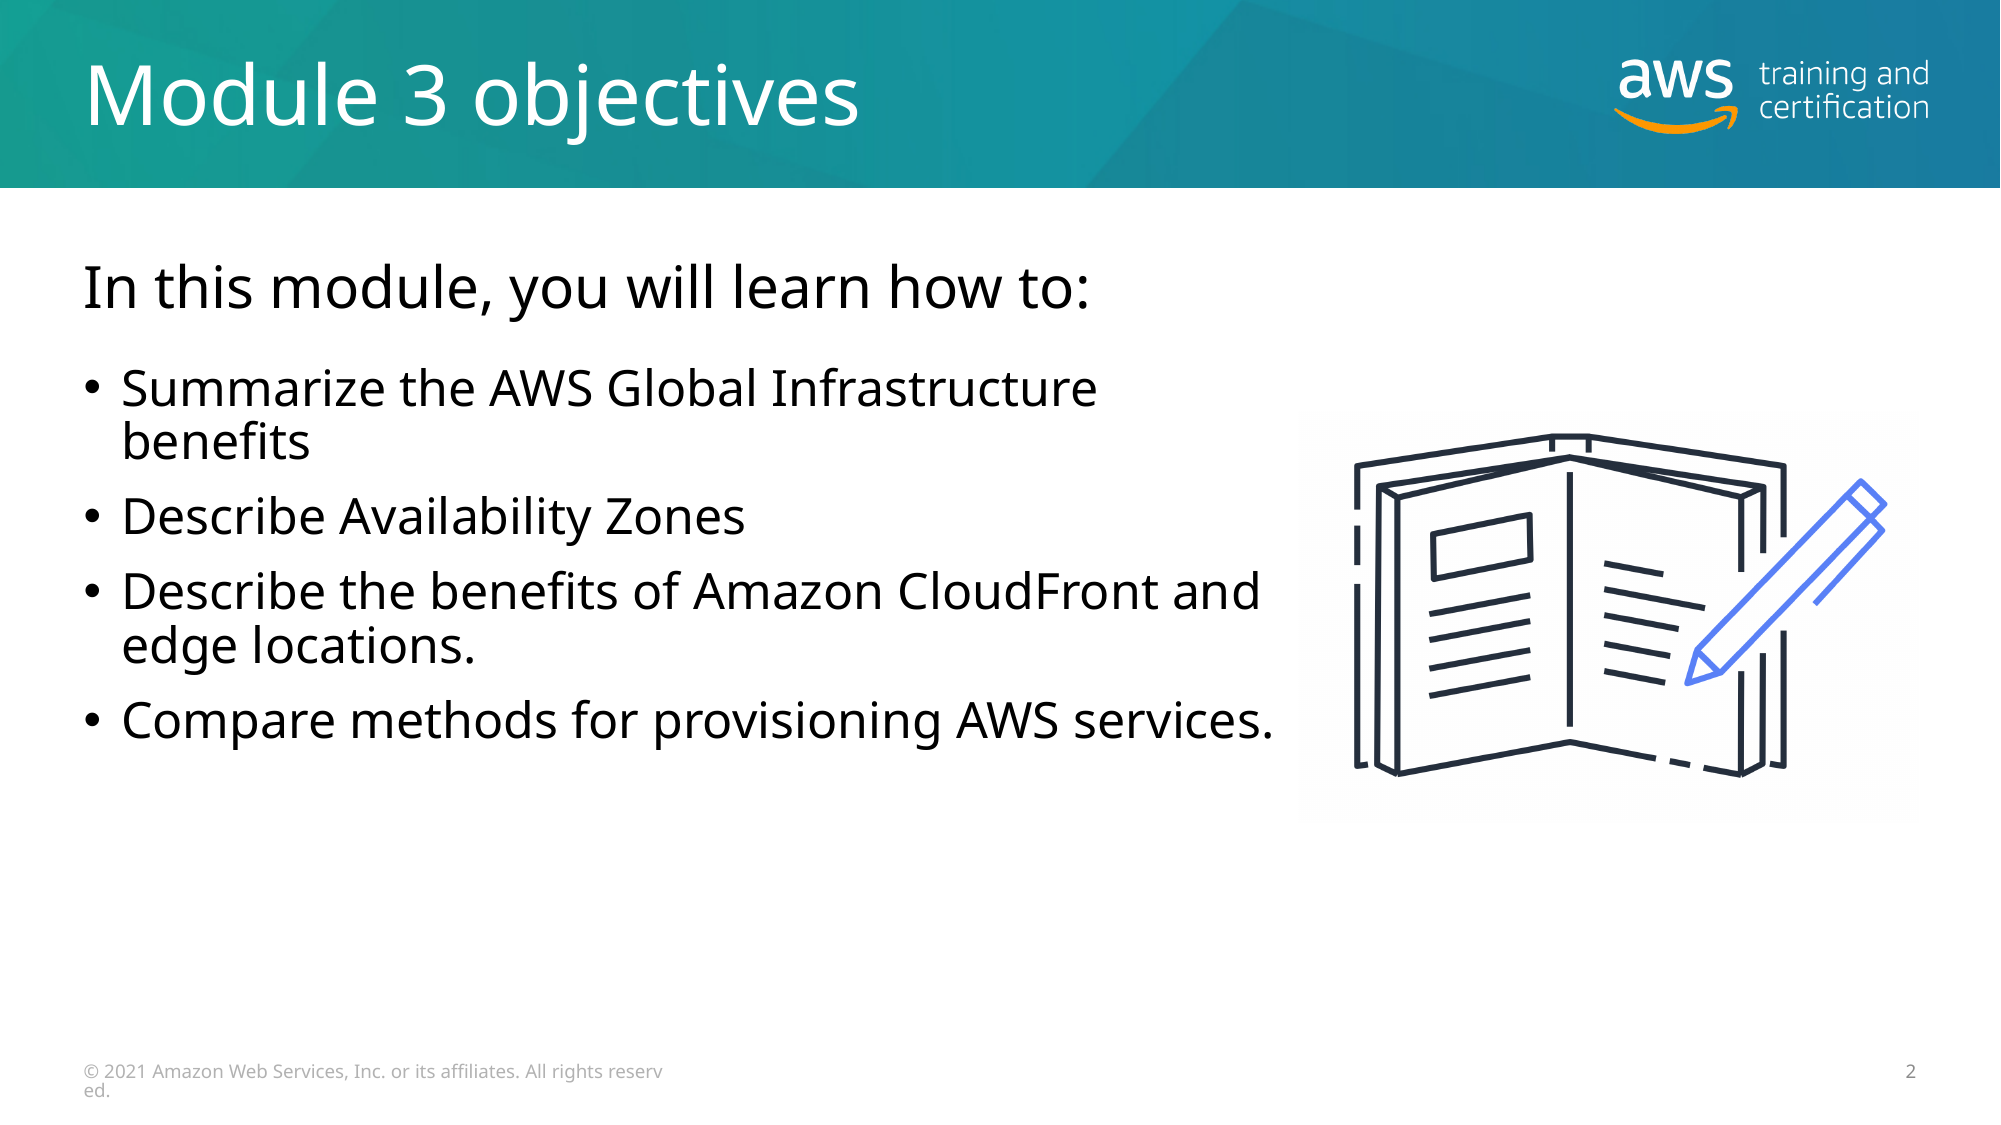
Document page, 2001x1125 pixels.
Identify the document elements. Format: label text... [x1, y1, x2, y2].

list In this module, you will learn how to: Summarize the AWS Global Infrastructure benefits Describe Availability Zones Describe the benefits of Amazon CloudFront and edge locations. Compare methods for provisioning AWS services. [68, 250, 1299, 1014]
picture [0, 0, 2000, 188]
title Module 3 objectives [68, 59, 1551, 138]
footer © 2021 Amazon Web Services, Inc. or its affiliates. All rights reserved. [68, 1042, 682, 1103]
picture [1298, 411, 1919, 823]
slide_number 2 [1481, 1042, 1932, 1103]
